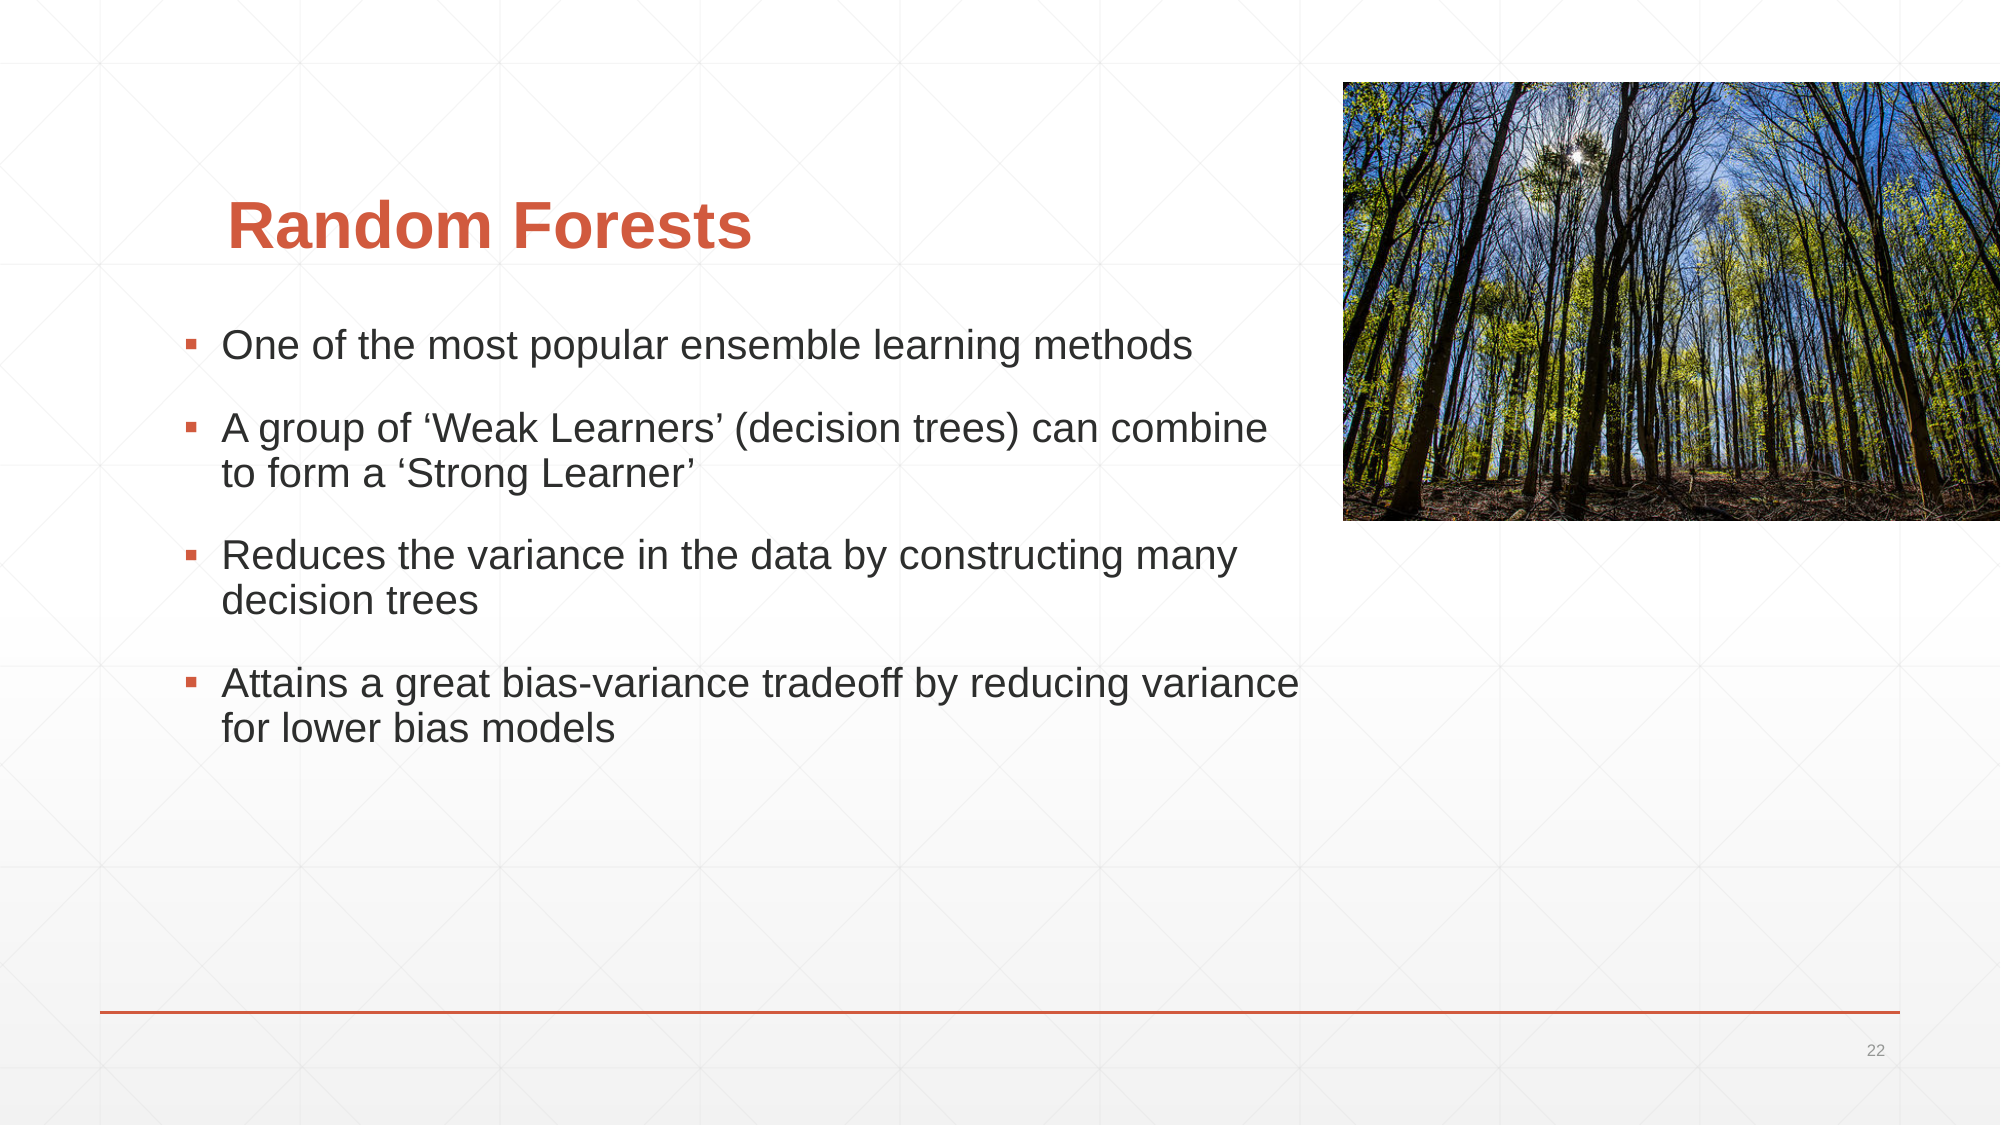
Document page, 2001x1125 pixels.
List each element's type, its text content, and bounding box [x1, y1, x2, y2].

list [1343, 82, 2000, 521]
slide_number 22 [1749, 1031, 1901, 1069]
text_box One of the most popular ensemble learning methods A group of ‘Weak Learners’ (decision trees) can combine to form a ‘Strong Learner’ Reduces the variance in the data by constructing many decision trees Attains a great bias-variance tradeoff by reducing variance for lower bias models [168, 316, 1327, 1007]
title Random Forests [212, 82, 1343, 271]
